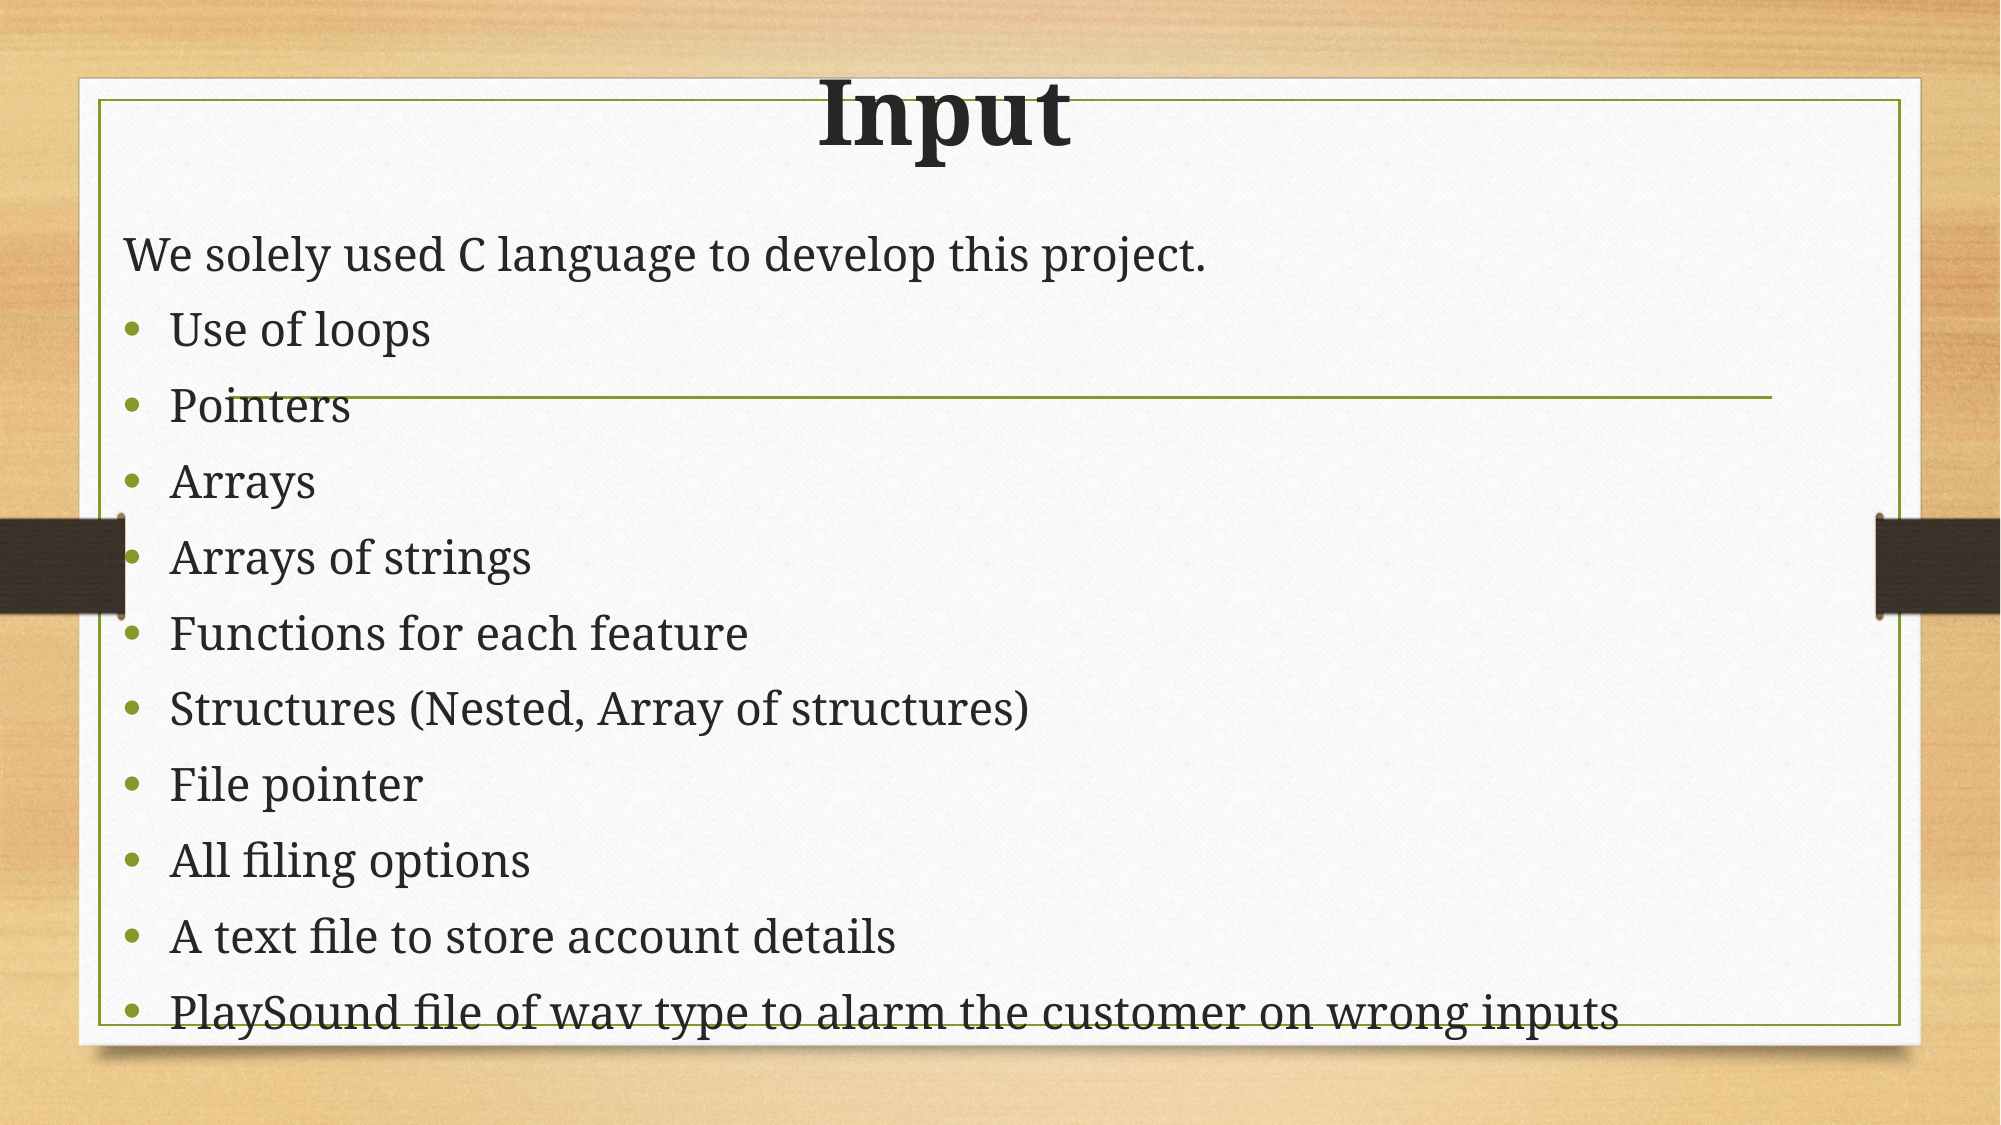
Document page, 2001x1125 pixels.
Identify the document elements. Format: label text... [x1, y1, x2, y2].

list We solely used C language to develop this project. Use of loops Pointers Arrays Arrays of strings Functions for each feature Structures (Nested, Array of structures) File pointer All filing options A text file to store account details PlaySound file of wav type to alarm the customer on wrong inputs [107, 217, 1833, 1053]
picture [0, 0, 2001, 1125]
title Input [82, 0, 1808, 218]
